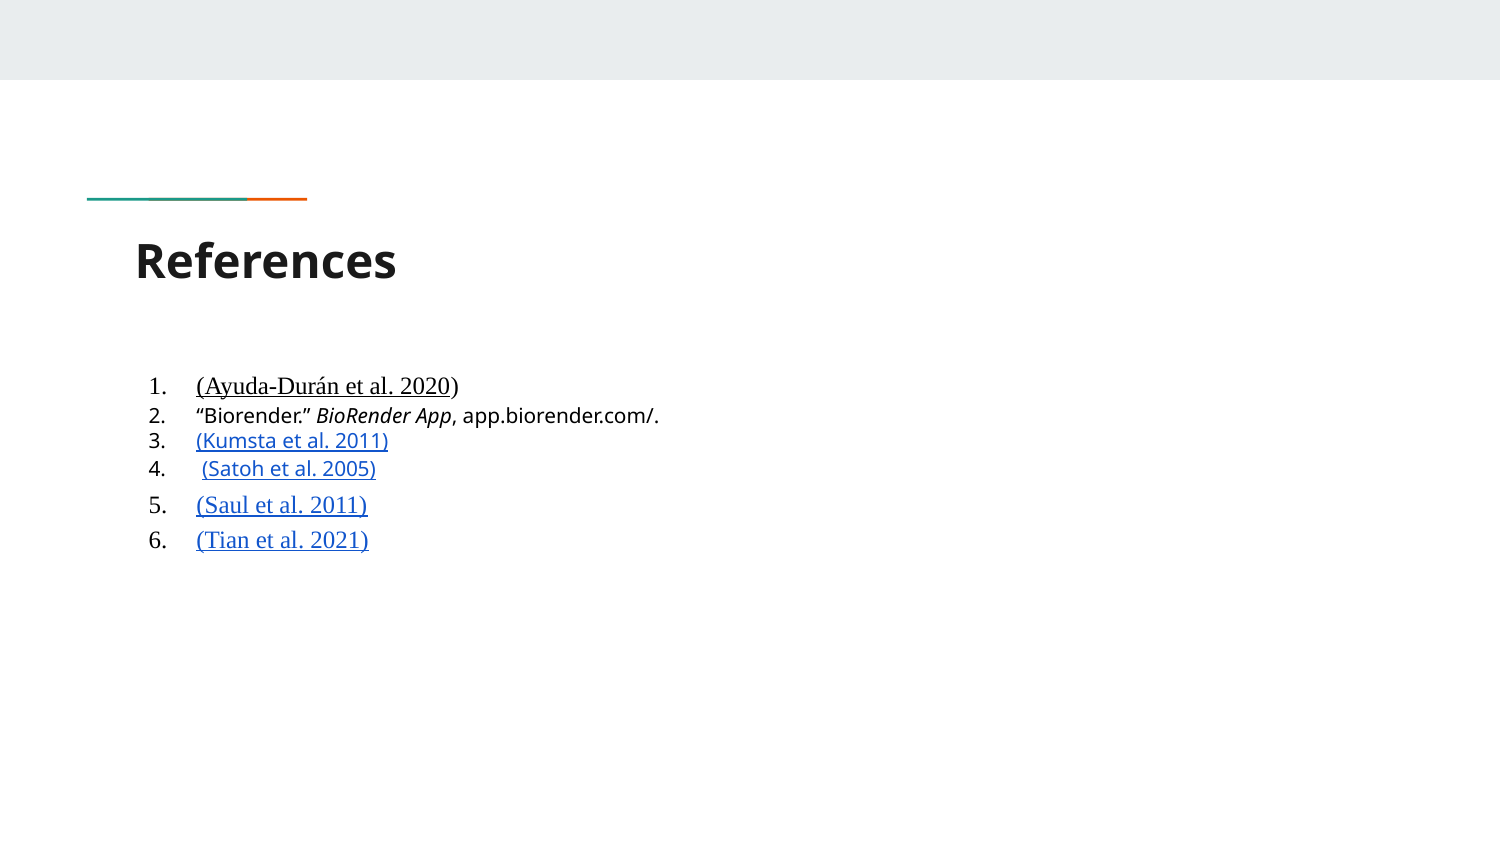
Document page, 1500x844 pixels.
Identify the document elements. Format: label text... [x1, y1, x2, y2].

list (Ayuda-Durán et al. 2020) “Biorender.” BioRender App, app.biorender.com/. (Kumsta et al. 2011) (Satoh et al. 2005) (Saul et al. 2011) (Tian et al. 2021) [106, 304, 1368, 651]
title References [119, 216, 1381, 305]
